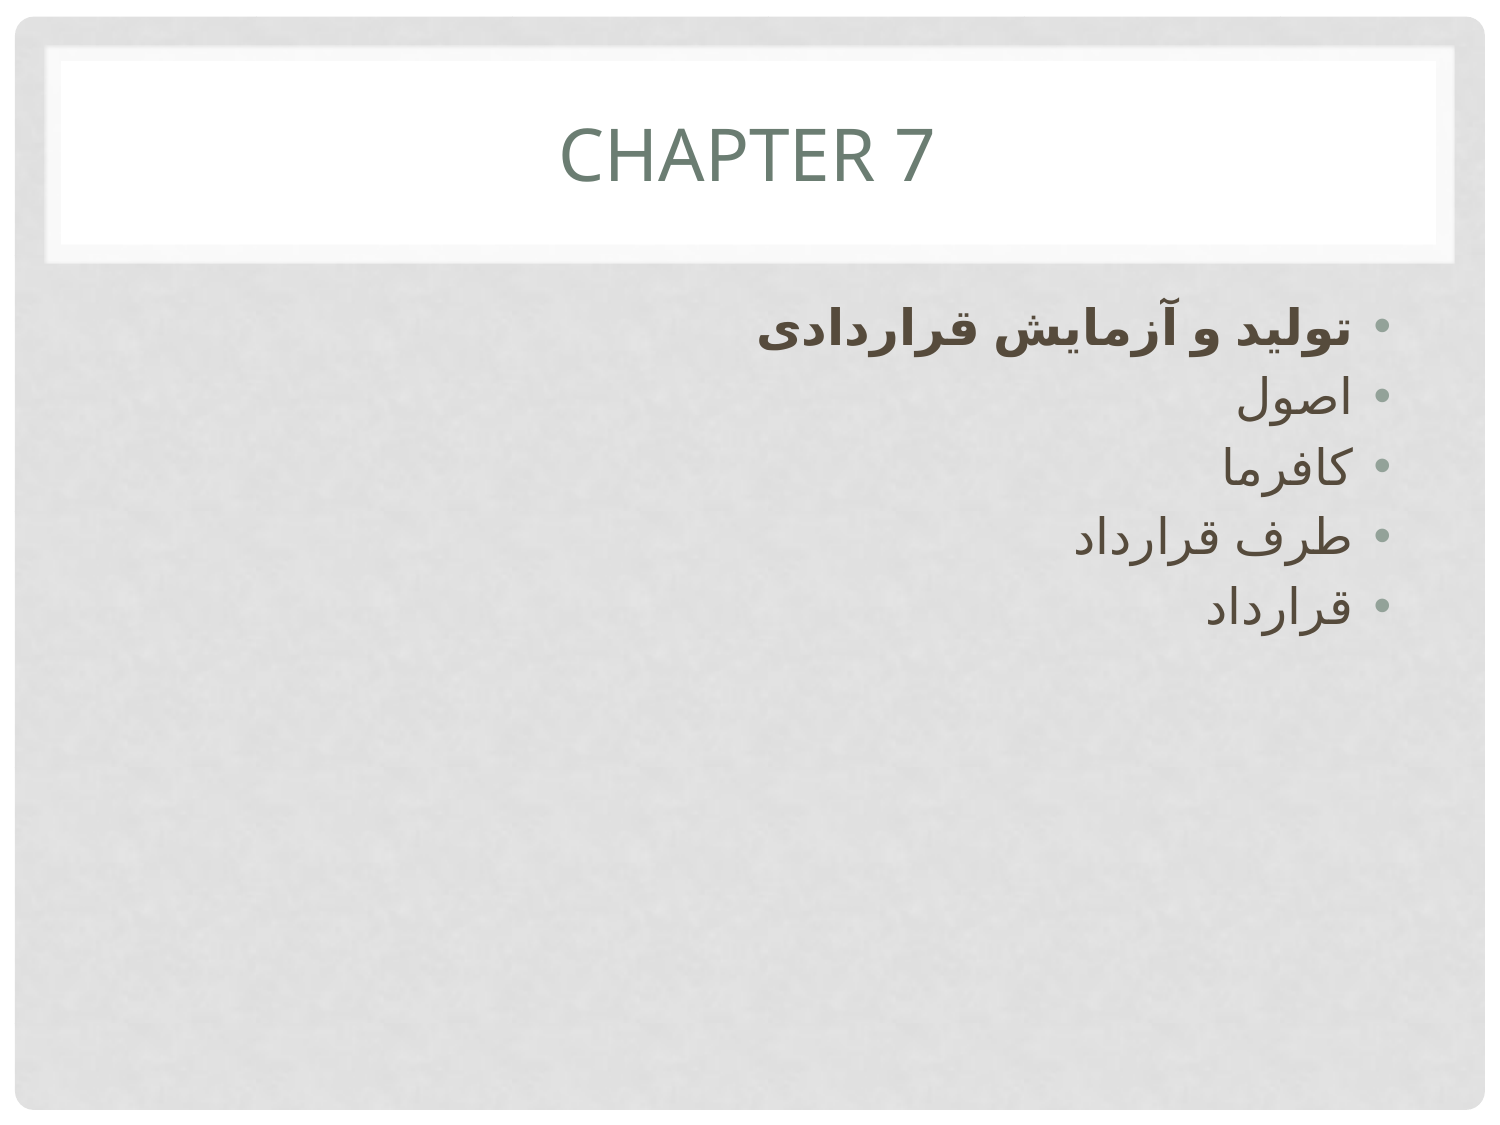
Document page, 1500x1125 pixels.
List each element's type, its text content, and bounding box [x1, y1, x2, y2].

title CHAPTER 7 [69, 66, 1425, 238]
list تولید و آزمایش قراردادی اصول کافرما طرف قرارداد قرارداد [75, 287, 1425, 1005]
